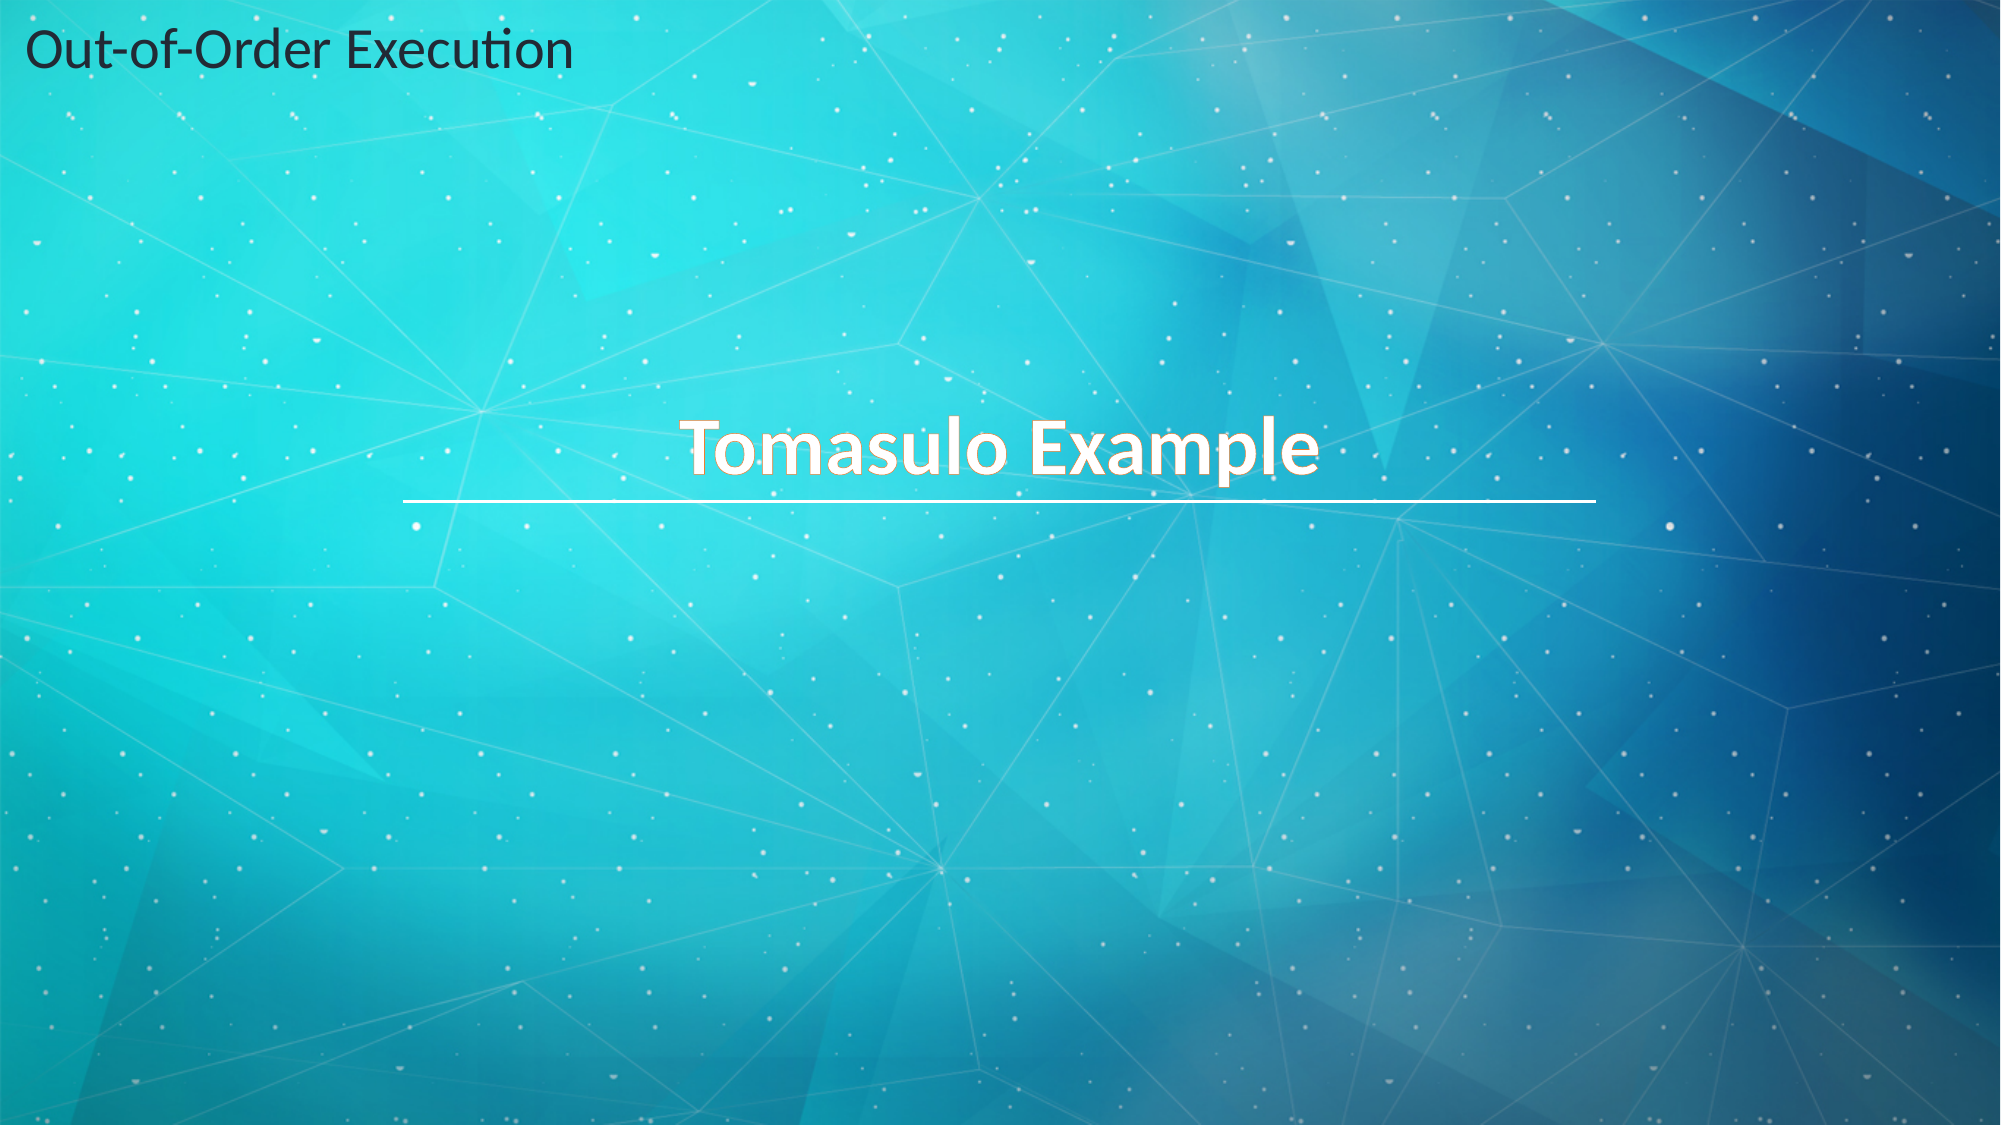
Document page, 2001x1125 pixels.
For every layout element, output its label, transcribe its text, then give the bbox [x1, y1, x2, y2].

picture [0, 0, 2001, 1125]
title Tomasulo Example [659, 395, 1341, 502]
list Out-of-Order Execution [10, 10, 602, 90]
